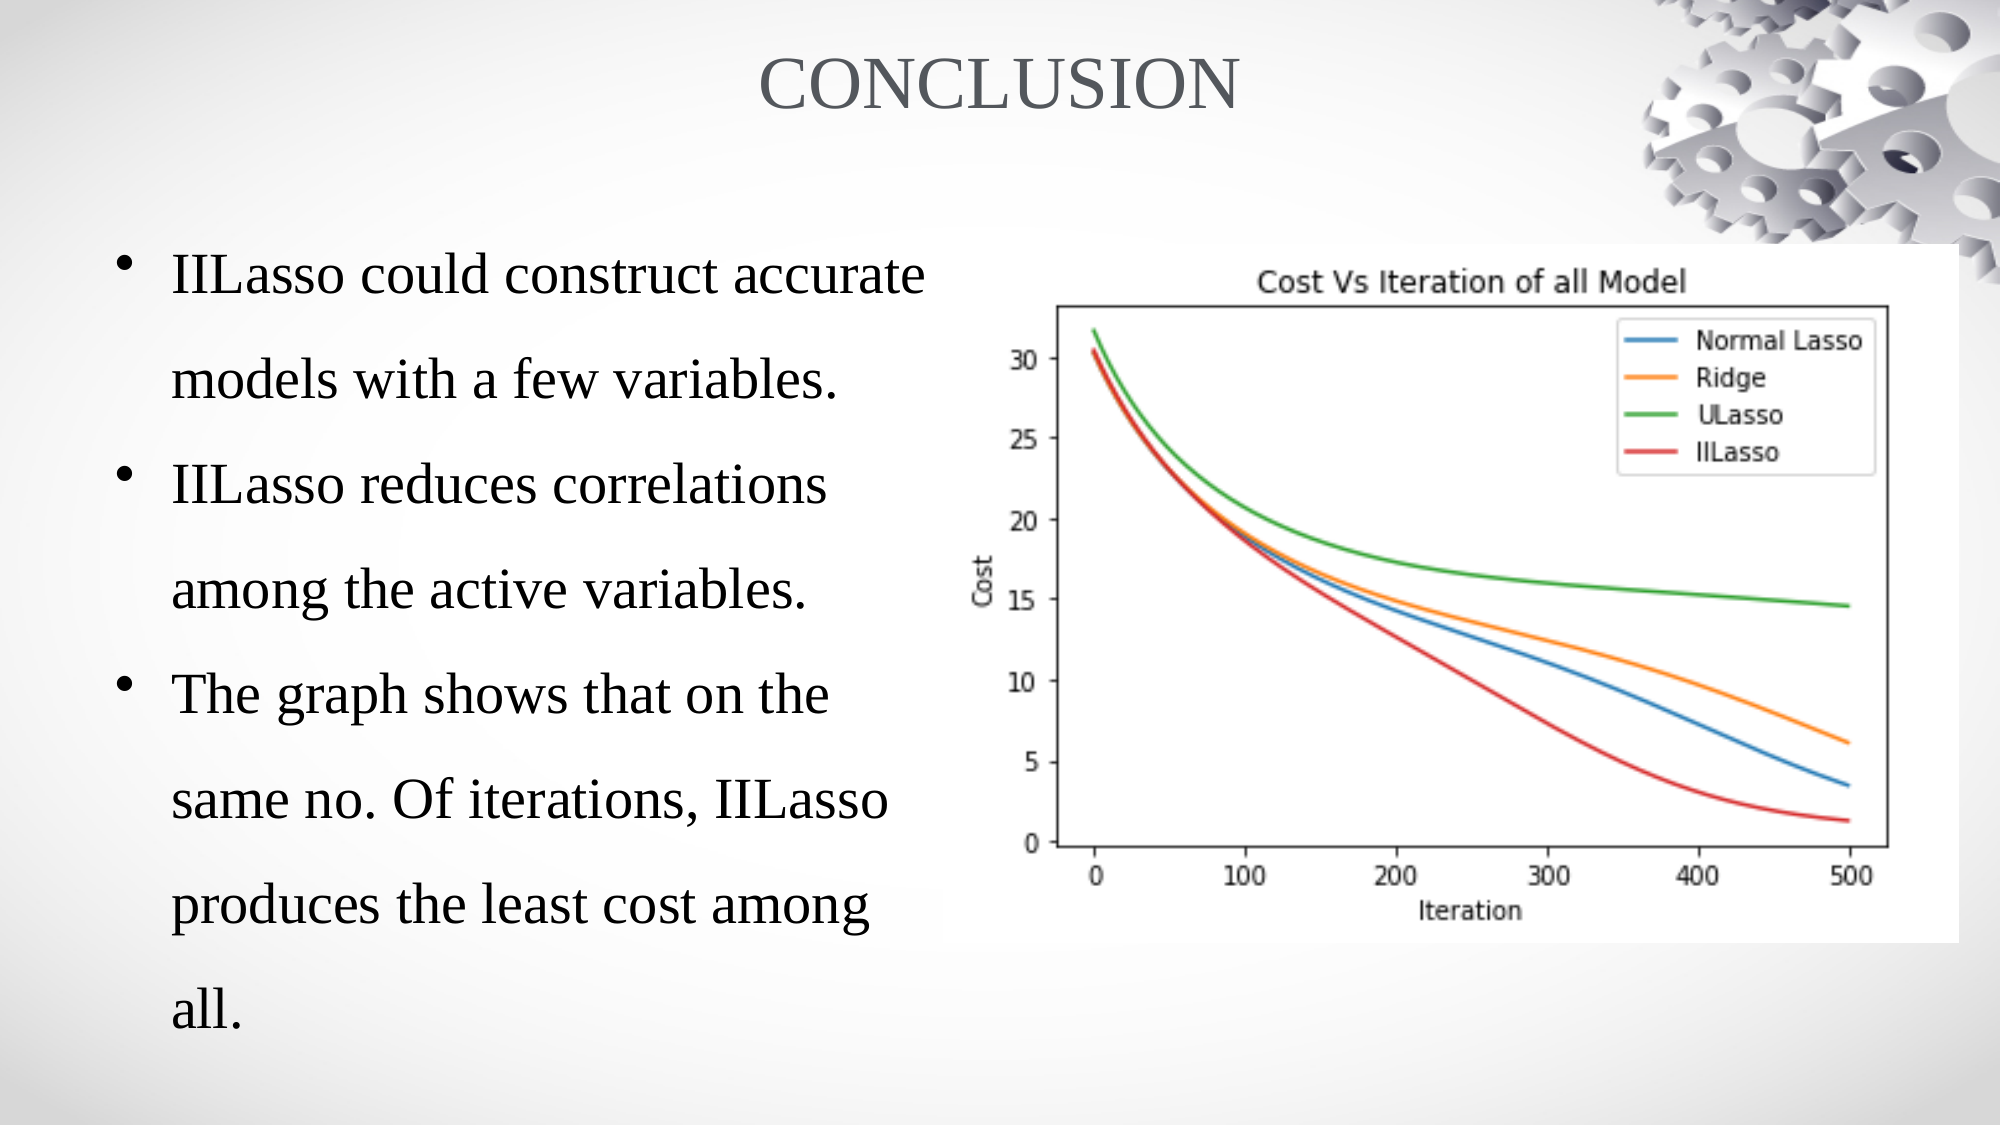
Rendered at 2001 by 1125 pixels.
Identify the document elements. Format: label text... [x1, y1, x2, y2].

title CONCLUSION [99, 30, 1901, 127]
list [943, 244, 1959, 944]
list IILasso could construct accurate models with a few variables. IILasso reduces correlations among the active variables. The graph shows that on the same no. Of iterations, IILasso produces the least cost among all. [99, 192, 944, 1036]
picture [0, 0, 2000, 1125]
